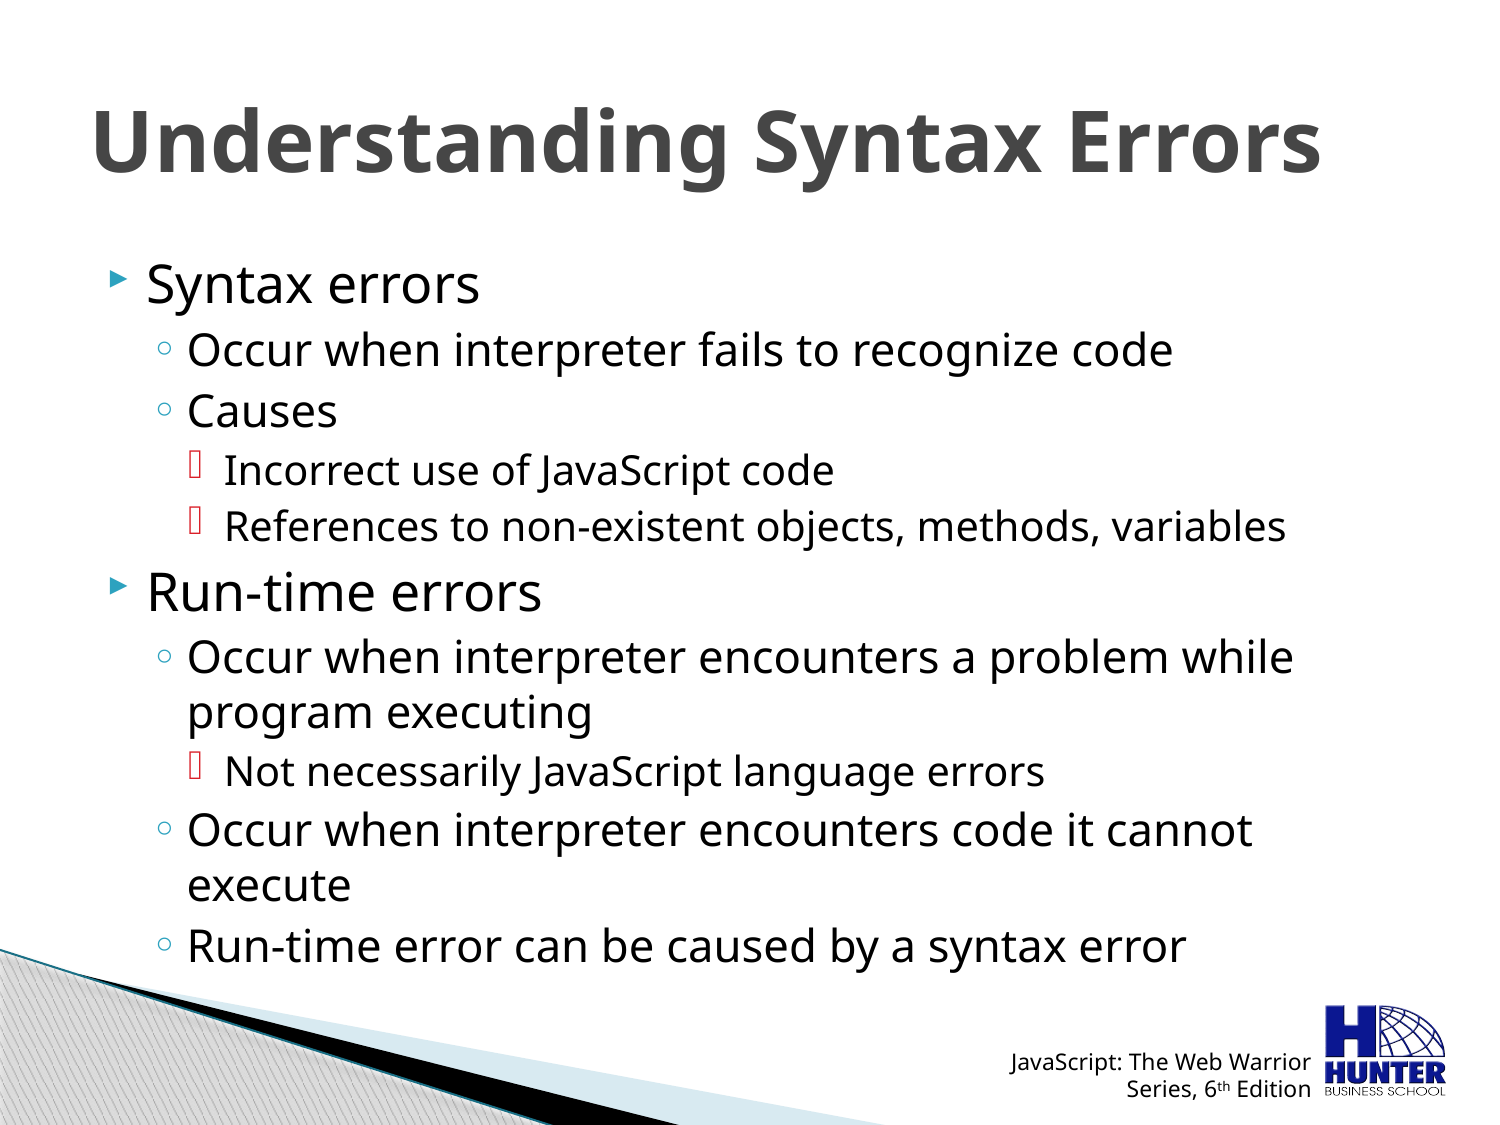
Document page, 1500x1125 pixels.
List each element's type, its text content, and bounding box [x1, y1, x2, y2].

title Understanding Syntax Errors [75, 45, 1425, 233]
list Syntax errors Occur when interpreter fails to recognize code Causes Incorrect use of JavaScript code References to non-existent objects, methods, variables Run-time errors Occur when interpreter encounters a problem while program executing Not necessarily JavaScript language errors Occur when interpreter encounters code it cannot execute Run-time error can be caused by a syntax error [75, 243, 1425, 986]
picture [1325, 1005, 1446, 1097]
